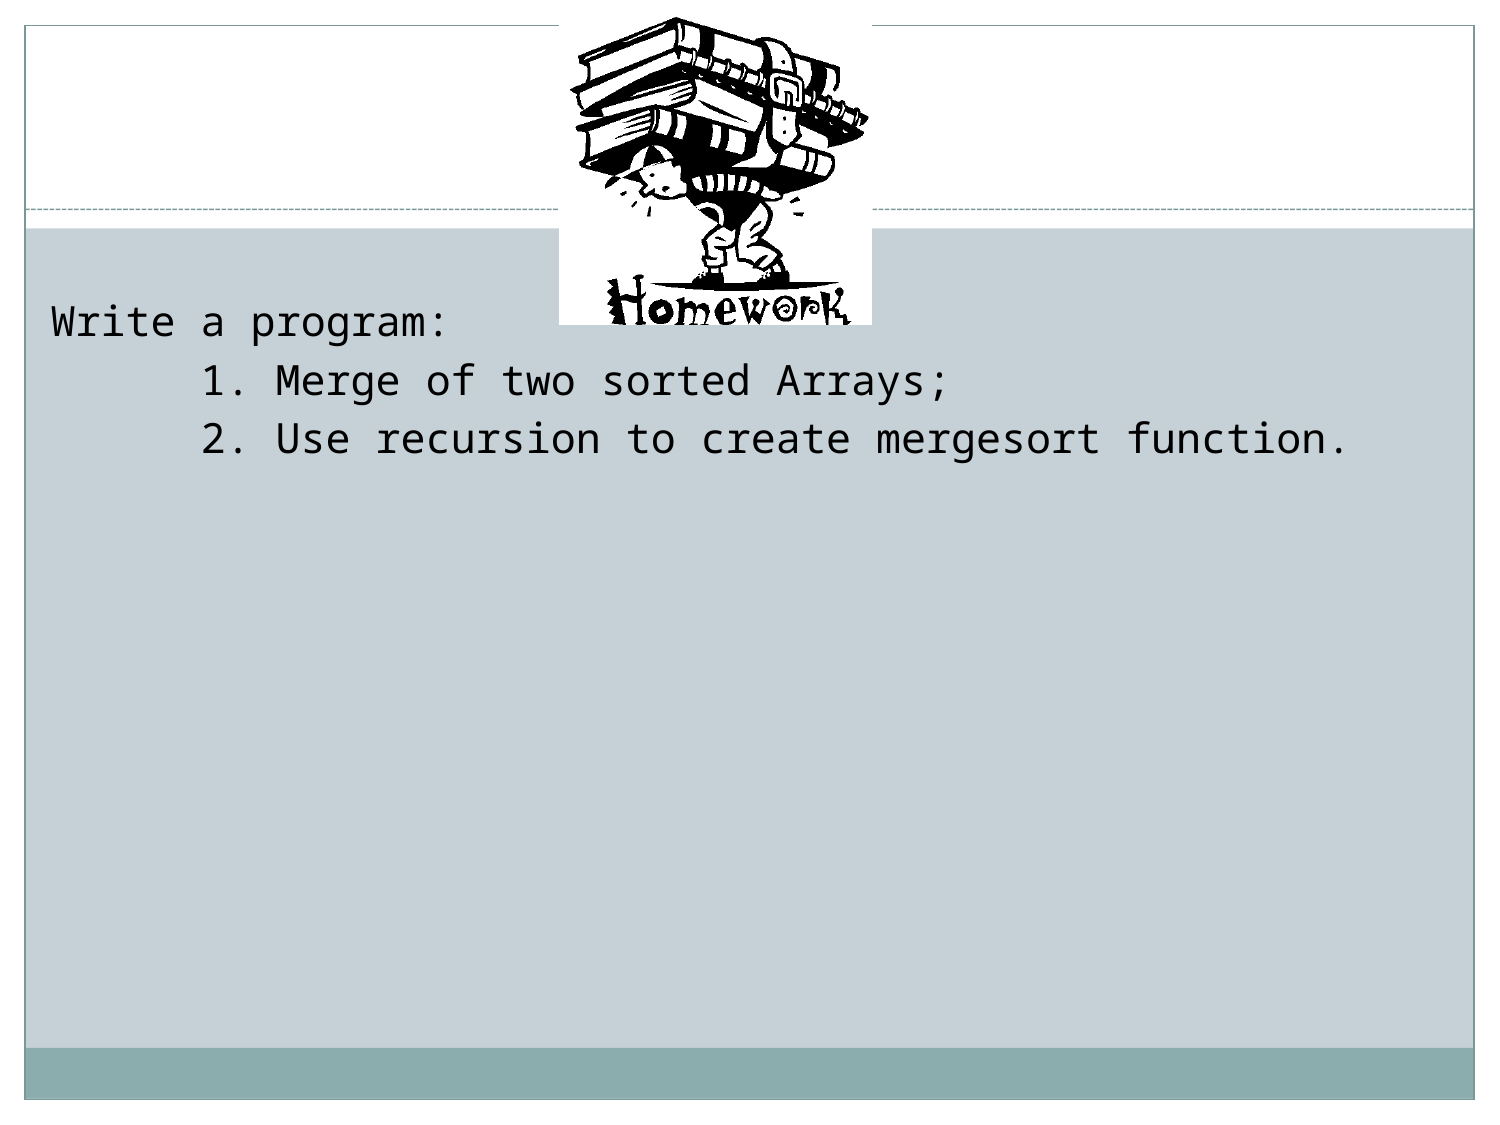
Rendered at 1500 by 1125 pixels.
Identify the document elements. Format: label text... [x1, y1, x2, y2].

list Write a program: 1. Merge of two sorted Arrays; 2. Use recursion to create mergesort function. [35, 287, 1475, 850]
picture [558, 11, 872, 325]
